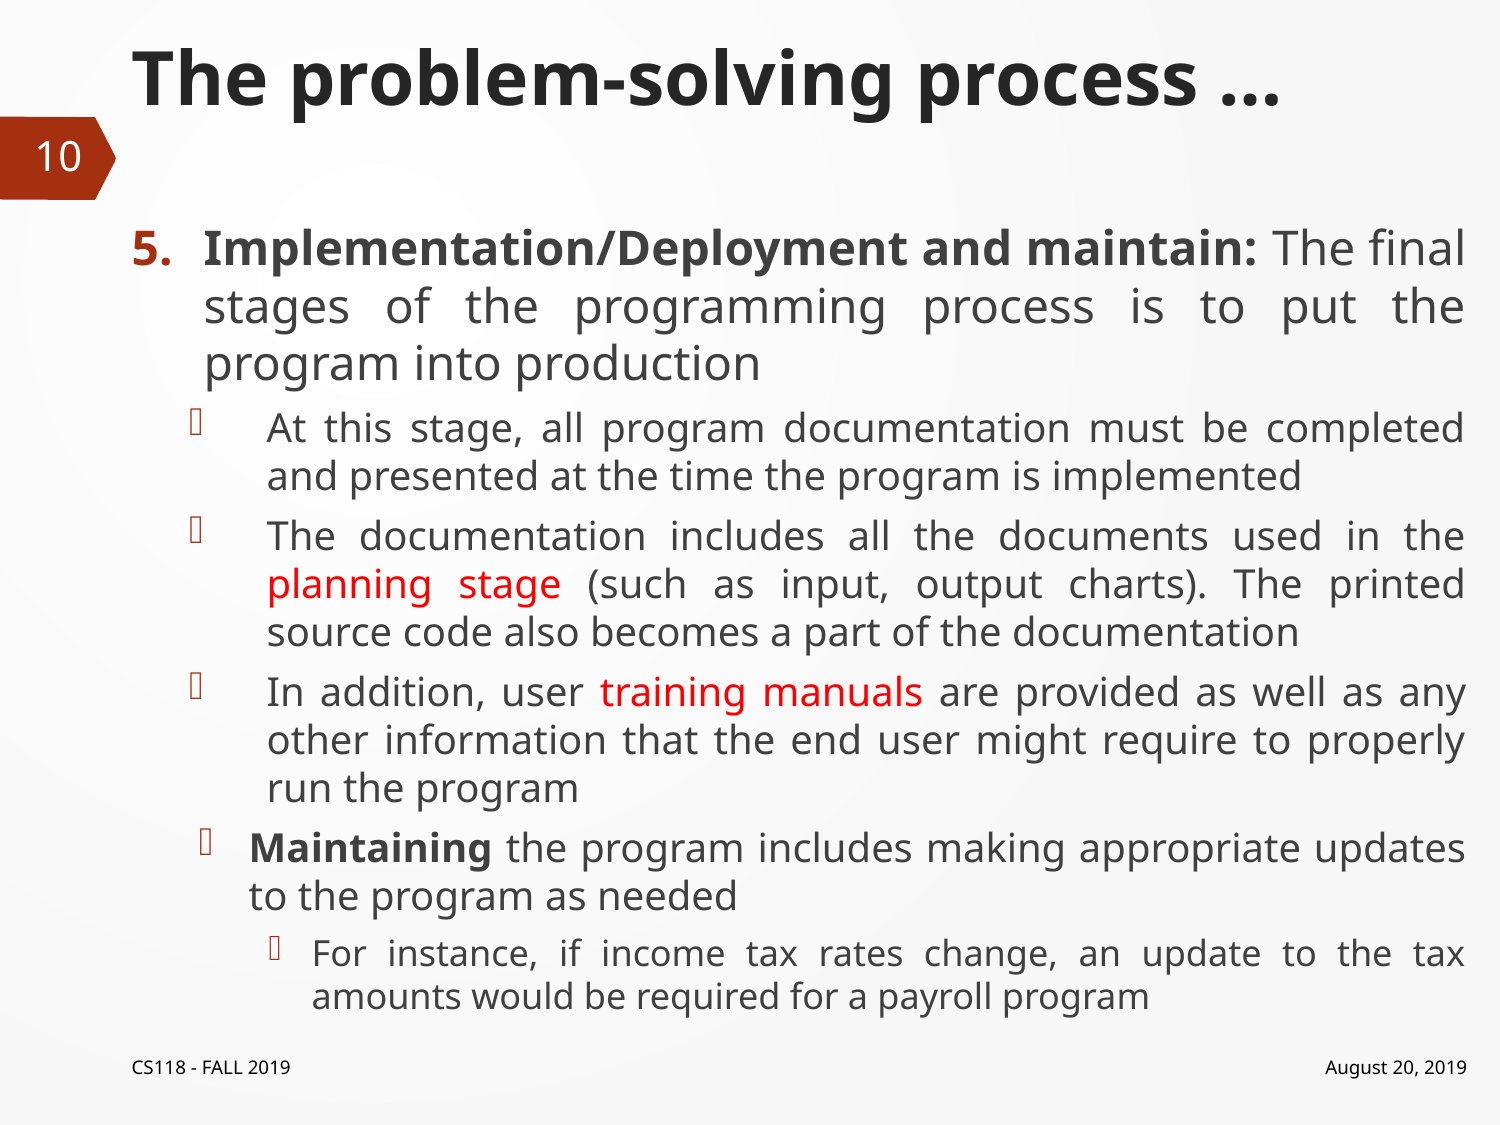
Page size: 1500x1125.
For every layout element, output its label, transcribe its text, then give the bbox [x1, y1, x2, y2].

title The problem-solving process … [116, 23, 1483, 158]
footer CS118 - FALL 2019 [116, 1037, 1139, 1098]
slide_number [1260, 1037, 1483, 1098]
slide_number 10 [1, 128, 98, 189]
list Implementation/Deployment and maintain: The final stages of the programming process is to put the program into production At this stage, all program documentation must be completed and presented at the time the program is implemented The documentation includes all the documents used in the planning stage (such as input, output charts). The printed source code also becomes a part of the documentation In addition, user training manuals are provided as well as any other information that the end user might require to properly run the program Maintaining the program includes making appropriate updates to the program as needed For instance, if income tax rates change, an update to the tax amounts would be required for a payroll program [116, 210, 1483, 1029]
